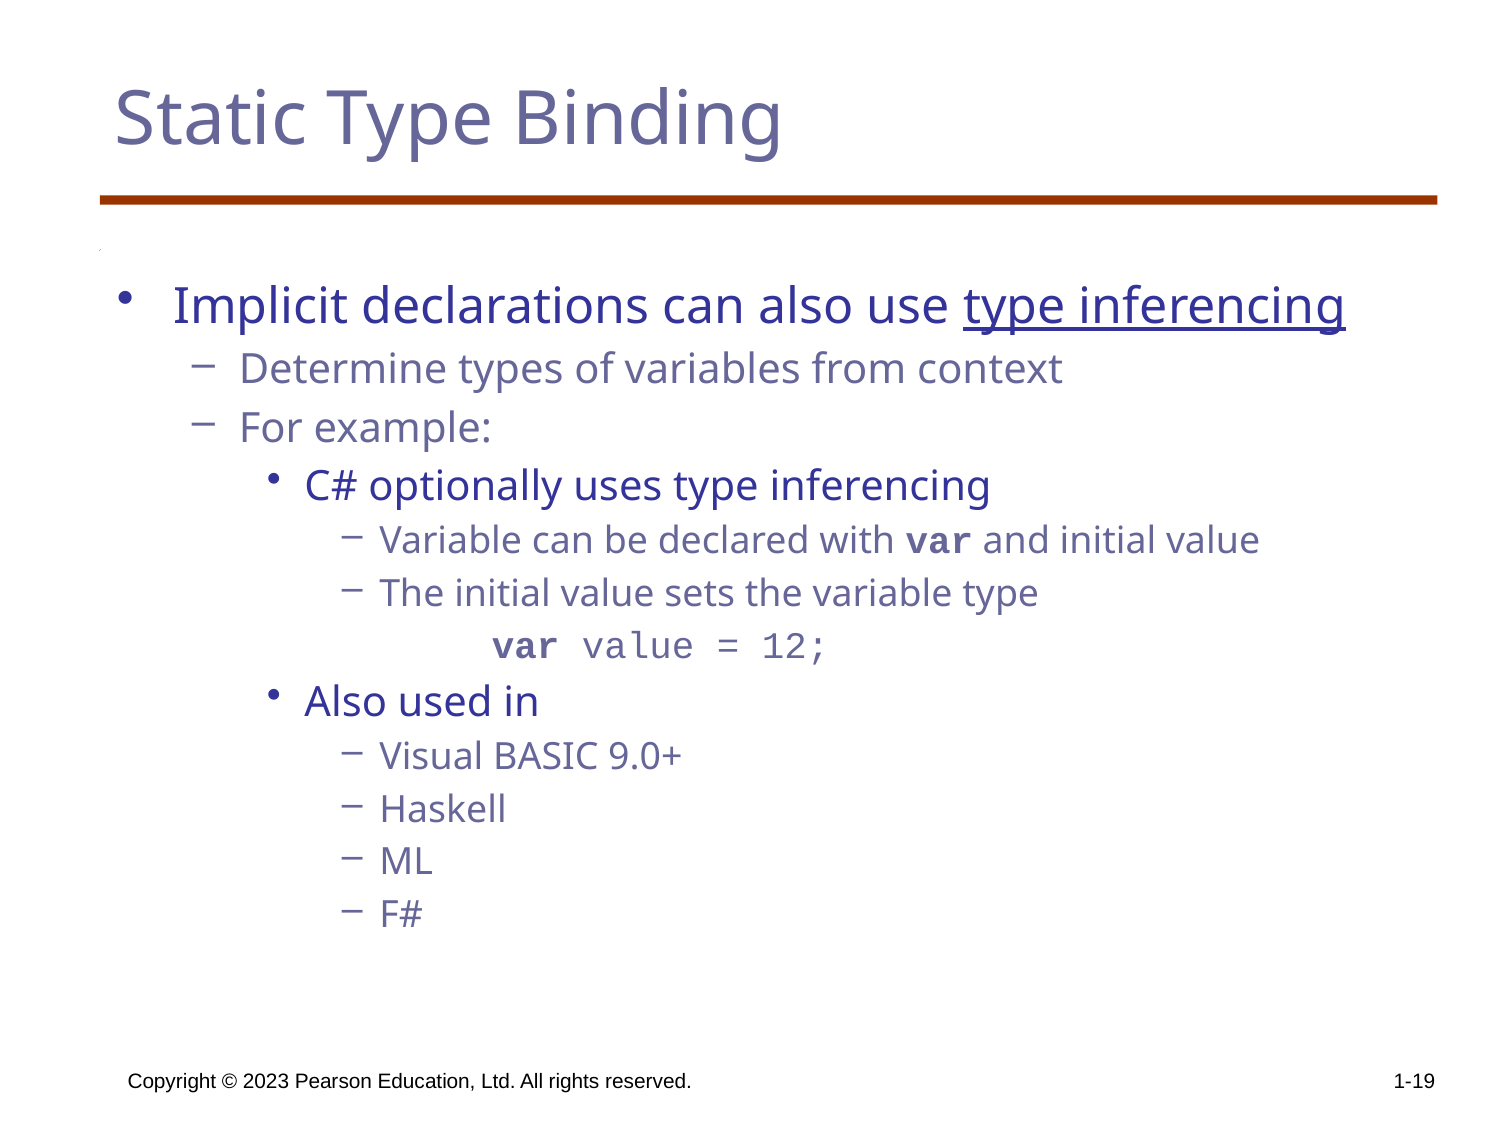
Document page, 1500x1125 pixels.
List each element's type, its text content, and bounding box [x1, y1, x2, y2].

footer Copyright © 2023 Pearson Education, Ltd. All rights reserved. [112, 1024, 801, 1101]
list Implicit declarations can also use type inferencing Determine types of variables from context For example: C# optionally uses type inferencing Variable can be declared with var and initial value The initial value sets the variable type var value = 12; Also used in Visual BASIC 9.0+ Haskell ML F# [101, 266, 1440, 1017]
slide_number 1-19 [1137, 1024, 1451, 1101]
title Static Type Binding [99, 62, 1438, 250]
